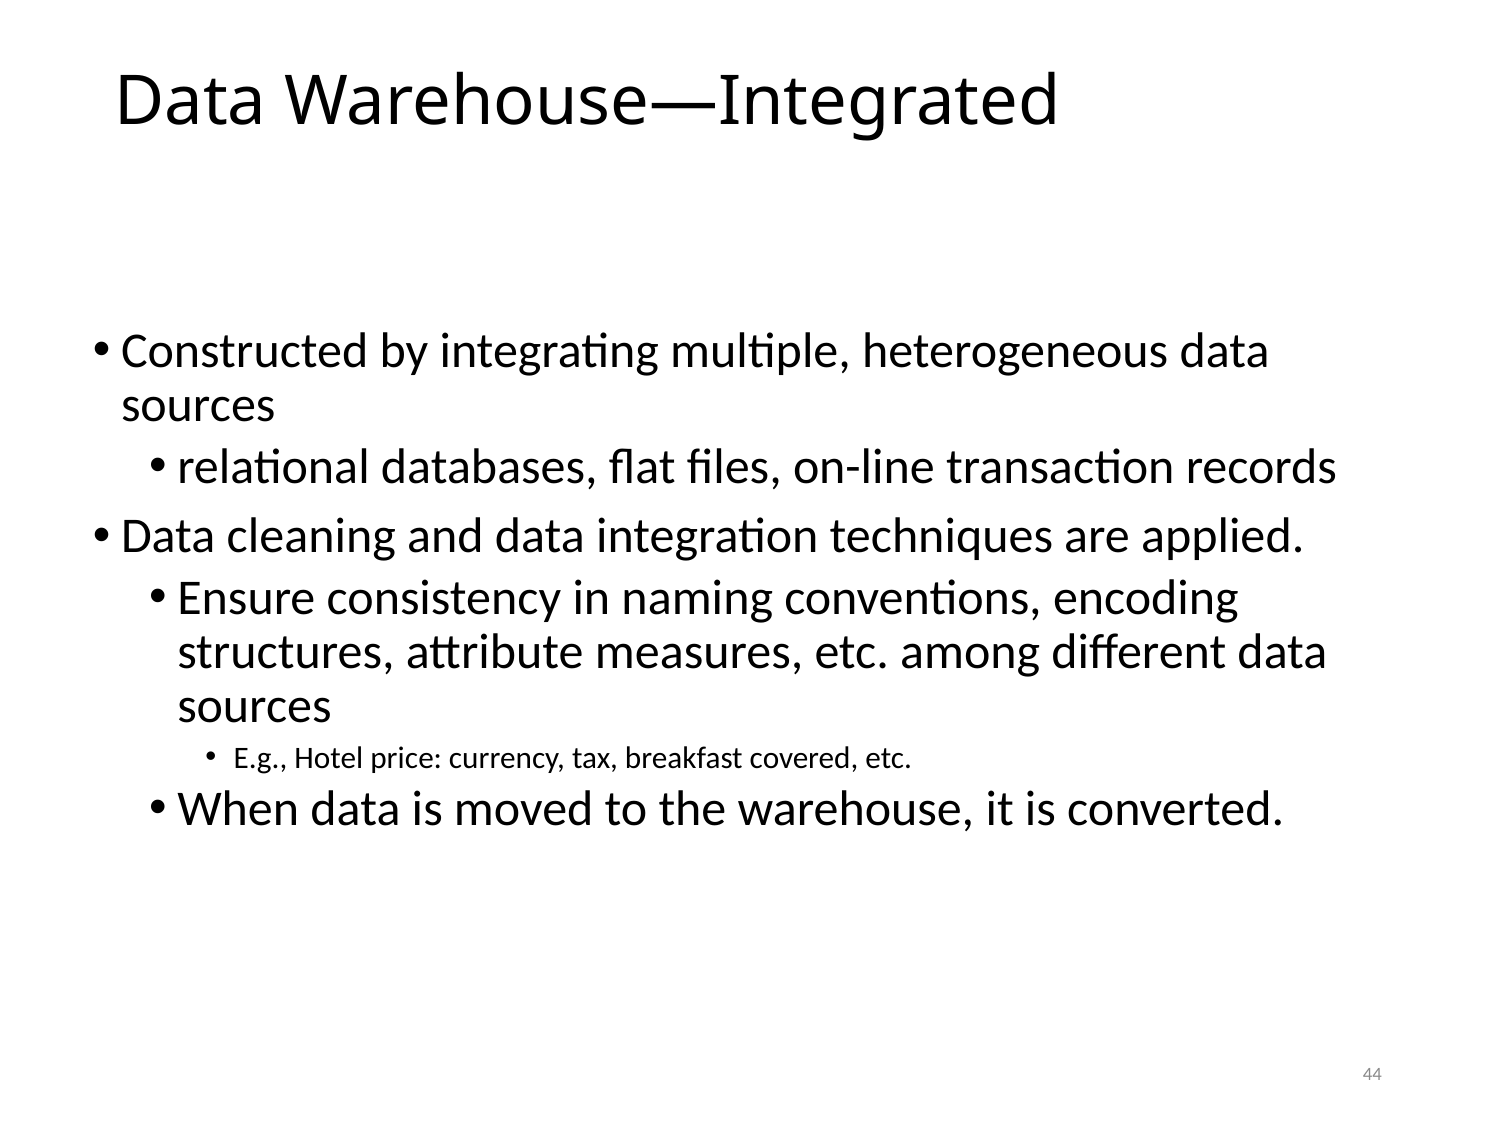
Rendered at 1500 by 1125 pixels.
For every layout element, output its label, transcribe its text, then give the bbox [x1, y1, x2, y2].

slide_number 44 [1059, 1042, 1397, 1103]
title Data Warehouse—Integrated [103, 59, 1397, 278]
list Constructed by integrating multiple, heterogeneous data sources relational databases, flat files, on-line transaction records Data cleaning and data integration techniques are applied. Ensure consistency in naming conventions, encoding structures, attribute measures, etc. among different data sources E.g., Hotel price: currency, tax, breakfast covered, etc. When data is moved to the warehouse, it is converted. [81, 318, 1377, 994]
